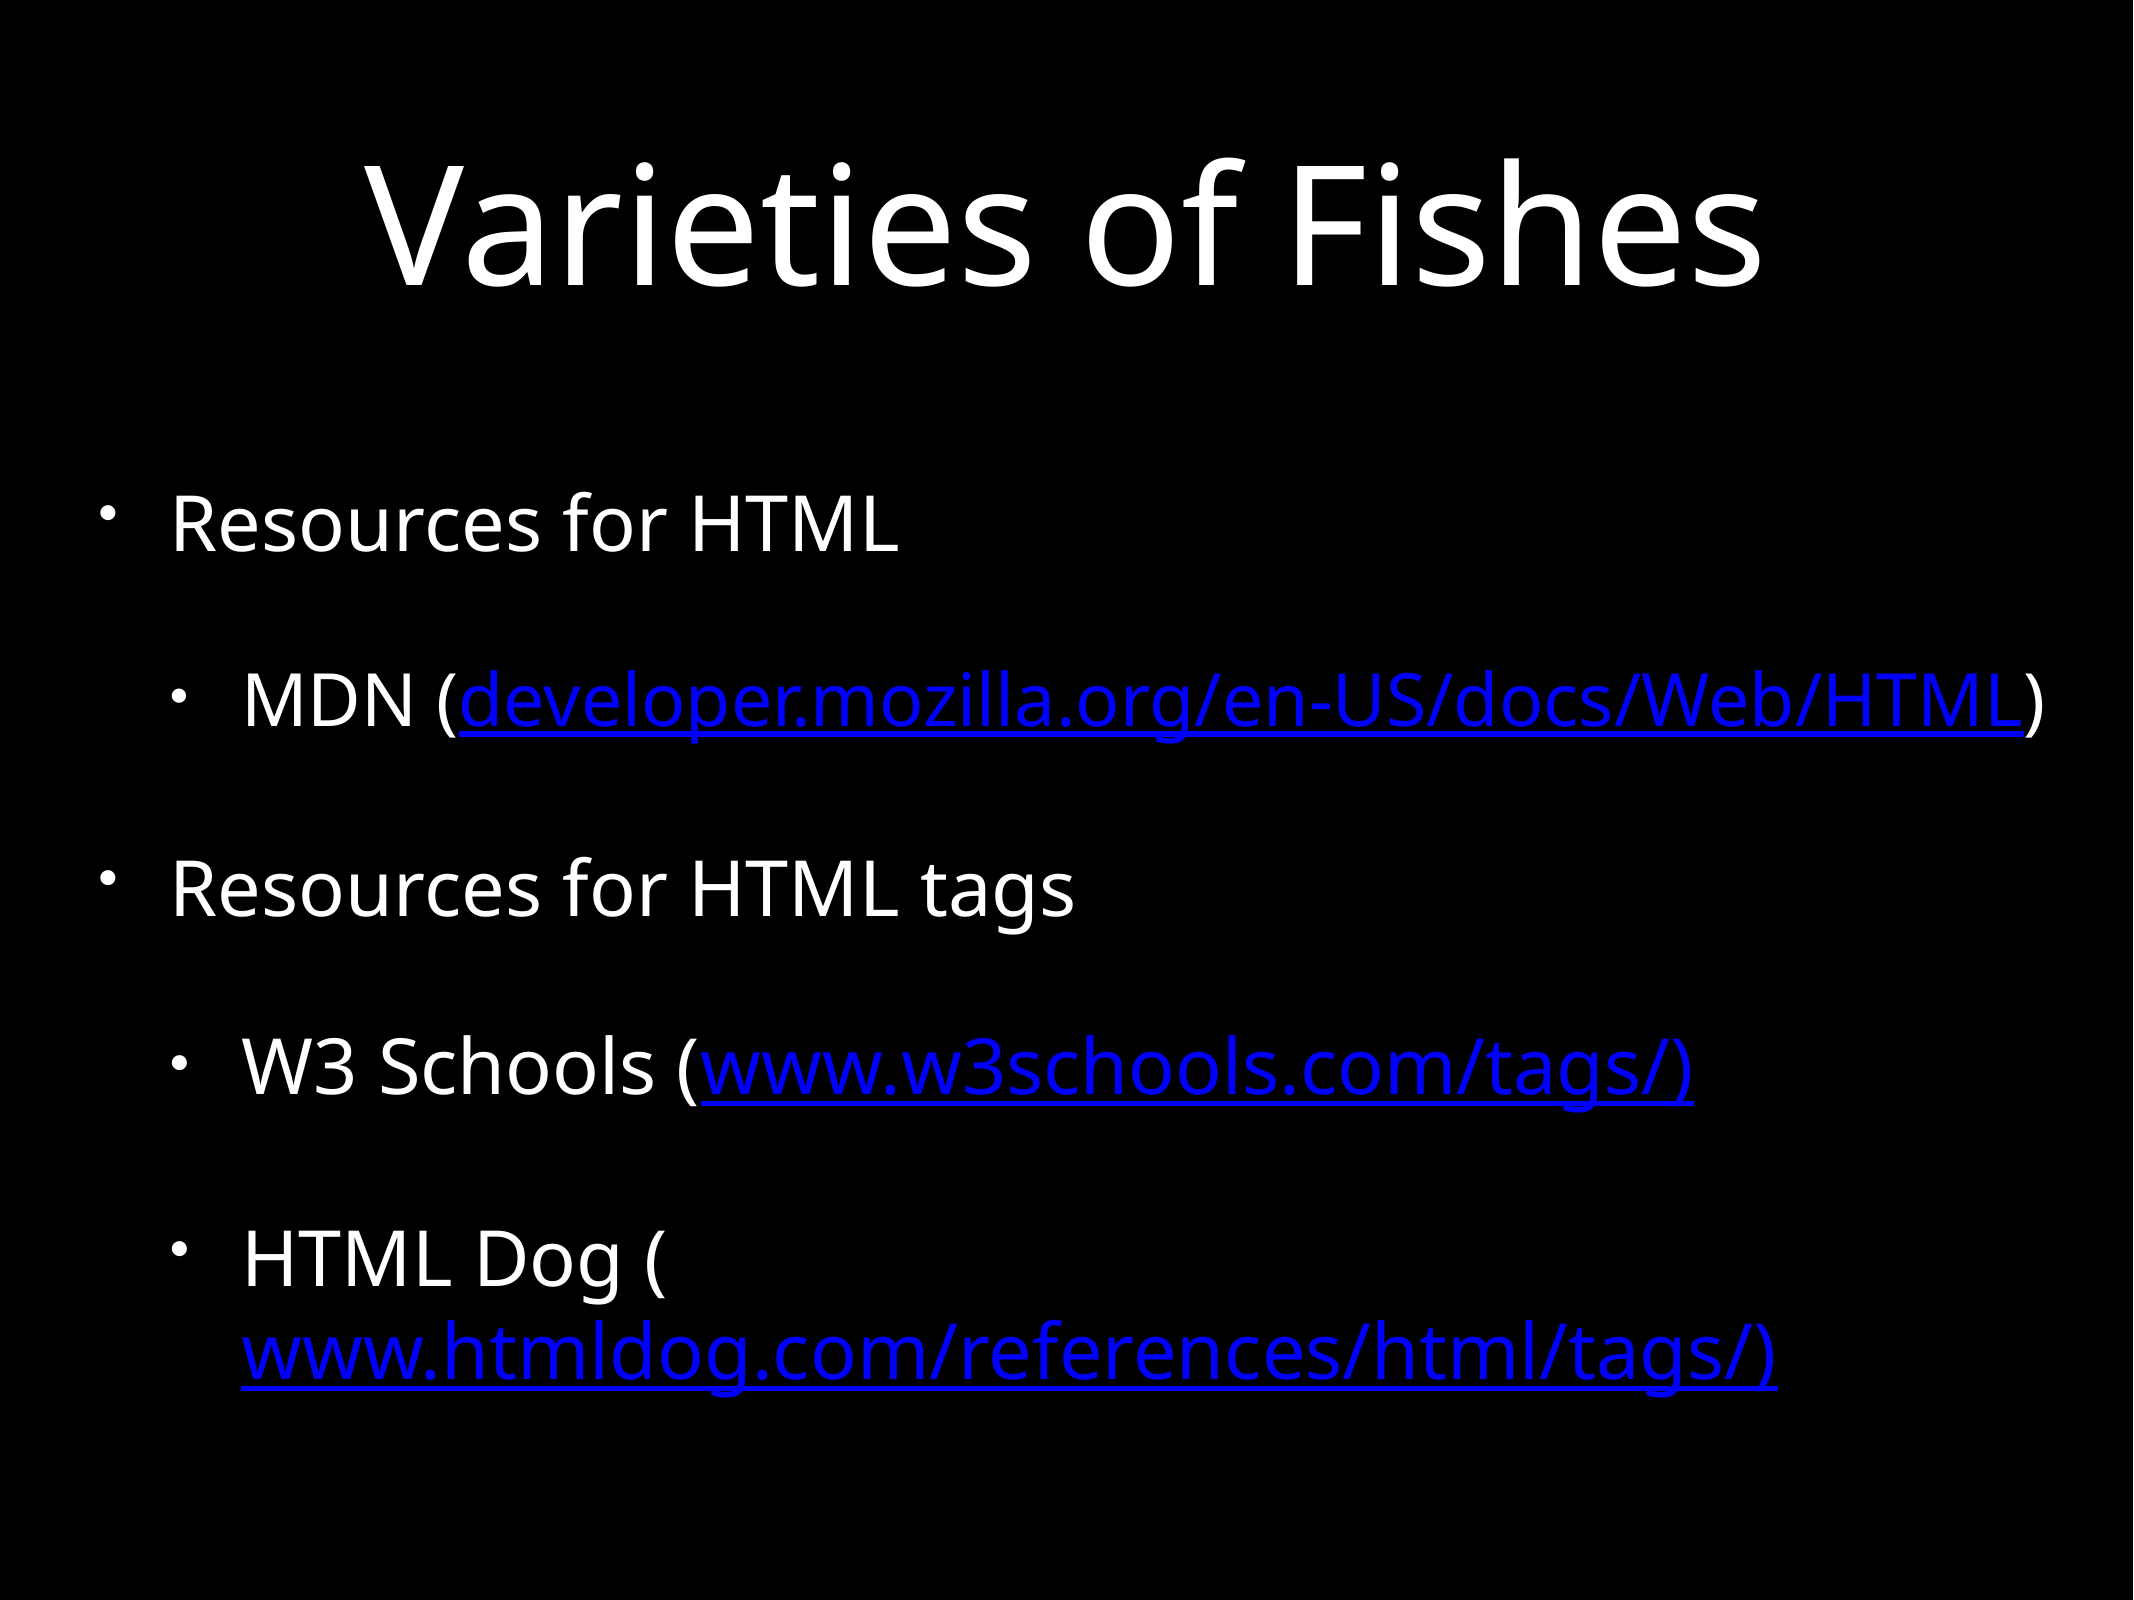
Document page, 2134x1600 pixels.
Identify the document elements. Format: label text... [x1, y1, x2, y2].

title Varieties of Fishes [155, 41, 1978, 397]
list Resources for HTML MDN (developer.mozilla.org/en-US/docs/Web/HTML) Resources for HTML tags W3 Schools (www.w3schools.com/tags/) HTML Dog (www.htmldog.com/references/html/tags/) [89, 424, 2056, 1457]
